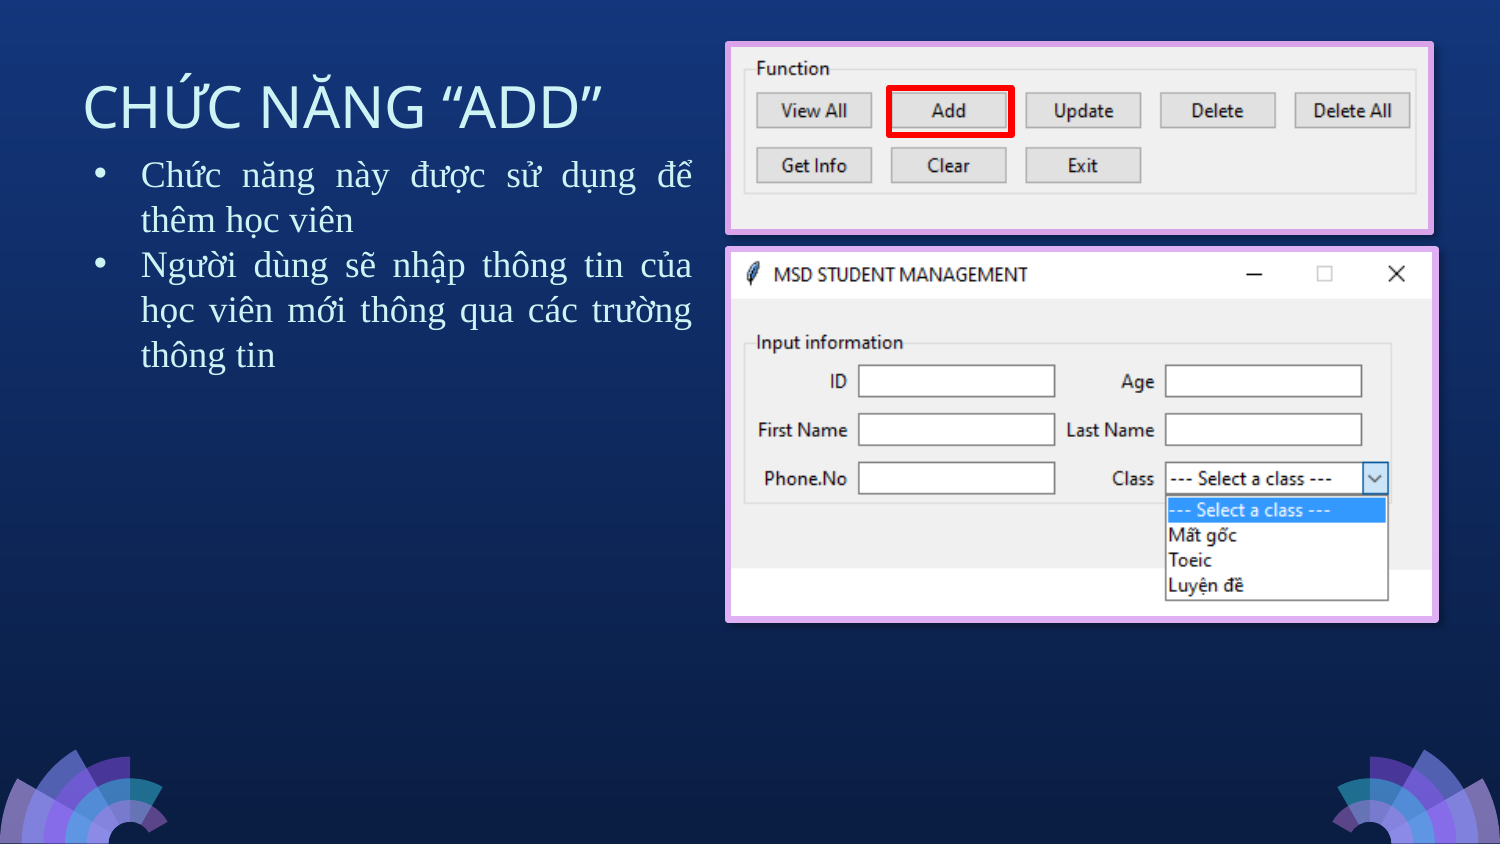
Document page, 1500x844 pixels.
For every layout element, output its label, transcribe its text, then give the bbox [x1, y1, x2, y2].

text_box Chức năng này được sử dụng để thêm học viên Người dùng sẽ nhập thông tin của học viên mới thông qua các trường thông tin [67, 135, 708, 734]
picture [730, 252, 1433, 617]
picture [730, 47, 1428, 229]
title CHỨC NĂNG “ADD” [67, 54, 676, 135]
